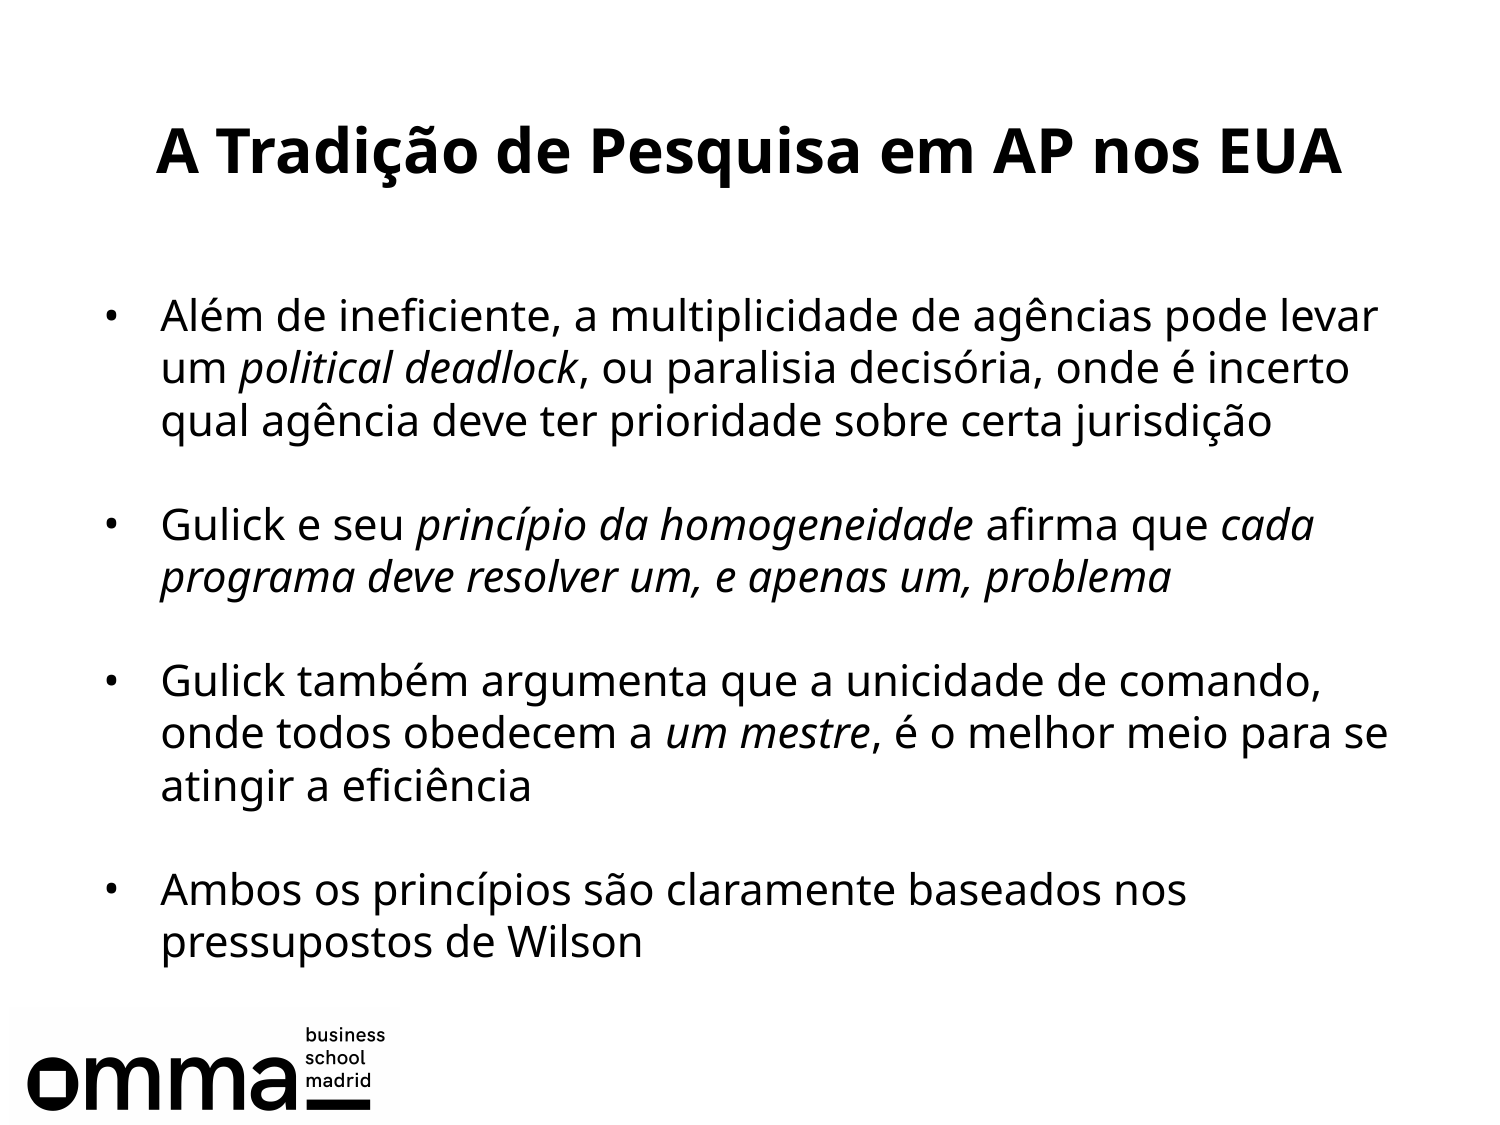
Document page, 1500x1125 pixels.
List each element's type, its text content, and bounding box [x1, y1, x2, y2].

list Além de ineficiente, a multiplicidade de agências pode levar um political deadlock, ou paralisia decisória, onde é incerto qual agência deve ter prioridade sobre certa jurisdição Gulick e seu princípio da homogeneidade afirma que cada programa deve resolver um, e apenas um, problema Gulick também argumenta que a unicidade de comando, onde todos obedecem a um mestre, é o melhor meio para se atingir a eficiência Ambos os princípios são claramente baseados nos pressupostos de Wilson [75, 273, 1425, 985]
picture [9, 1006, 400, 1125]
title A Tradição de Pesquisa em AP nos EUA [75, 45, 1425, 233]
